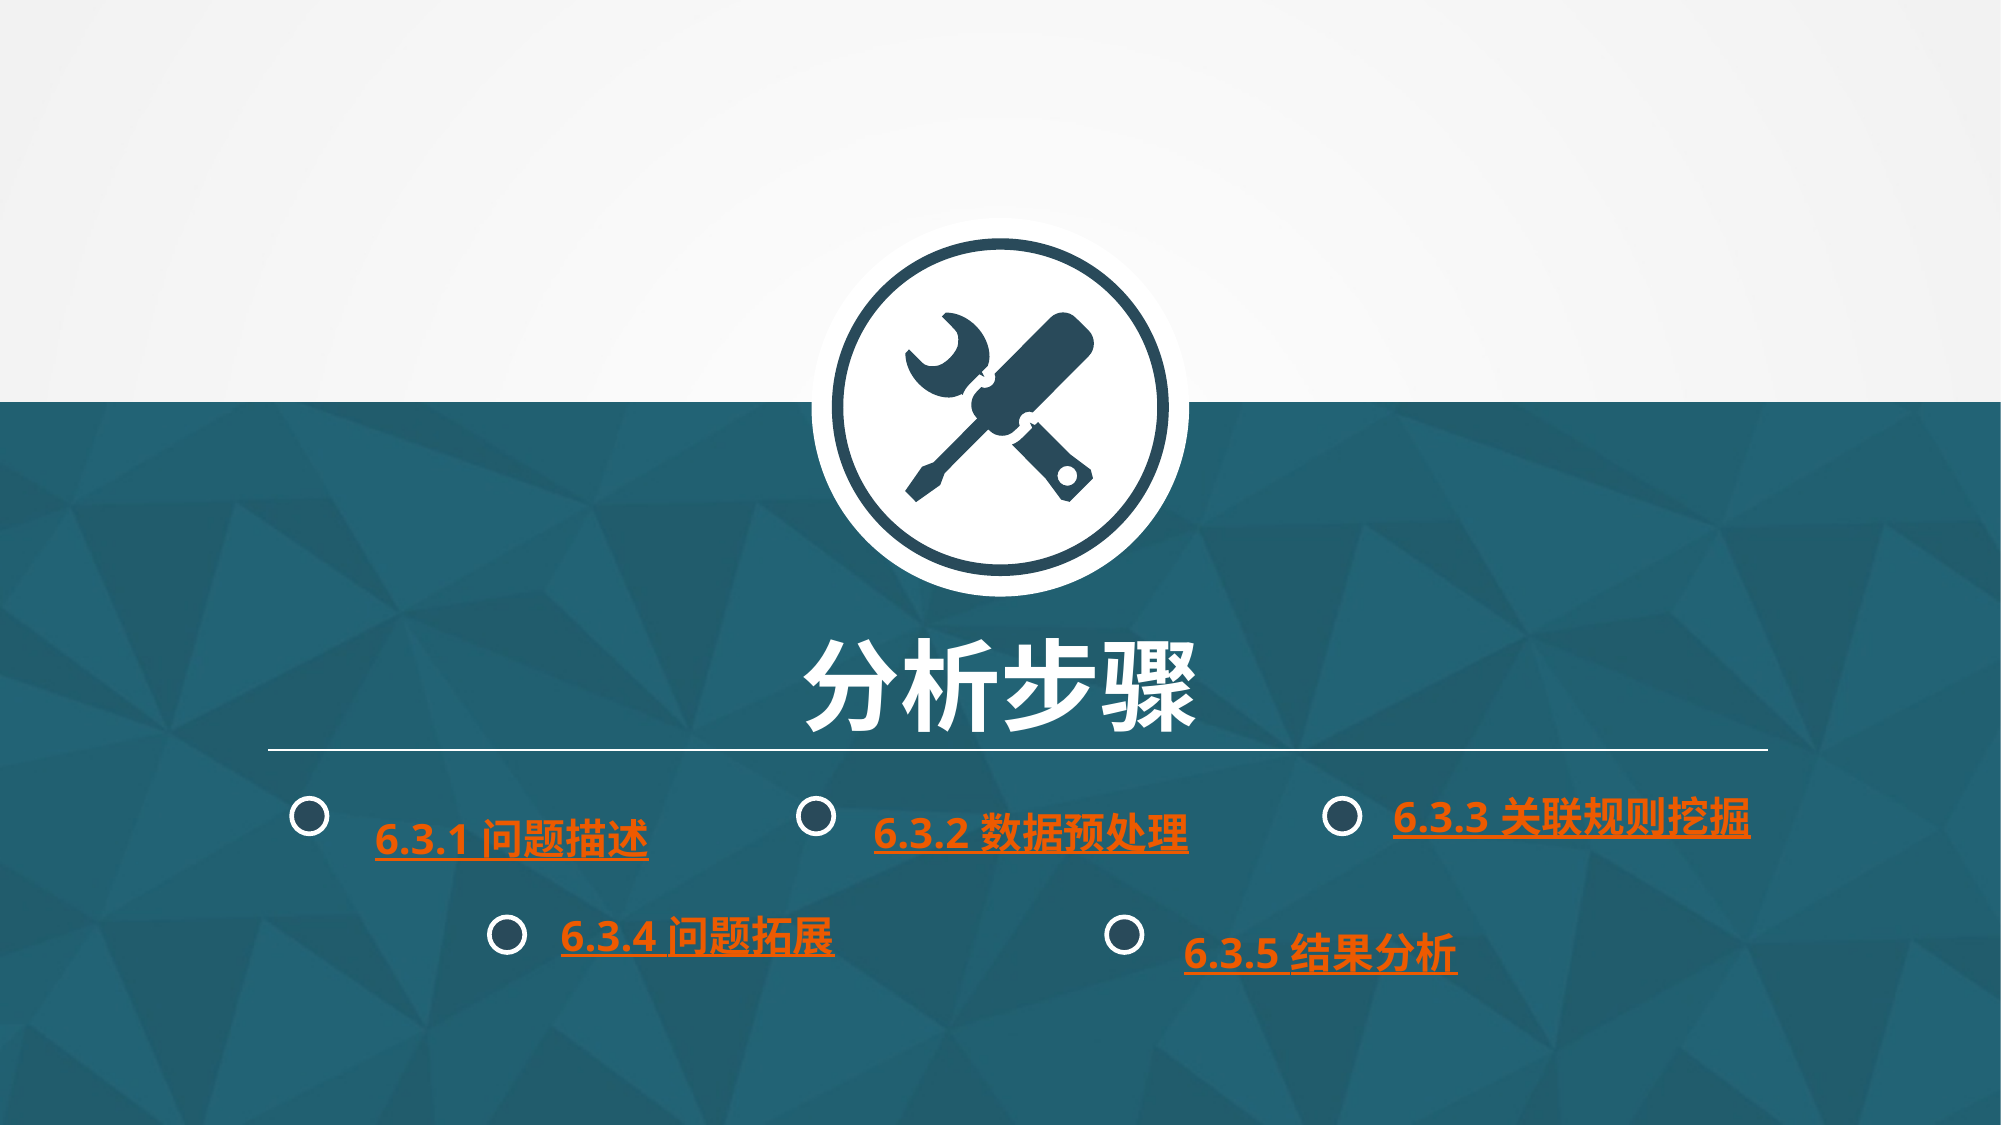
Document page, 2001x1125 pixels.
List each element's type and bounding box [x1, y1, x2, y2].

picture [0, 0, 2001, 1125]
text_box [811, 217, 1190, 597]
